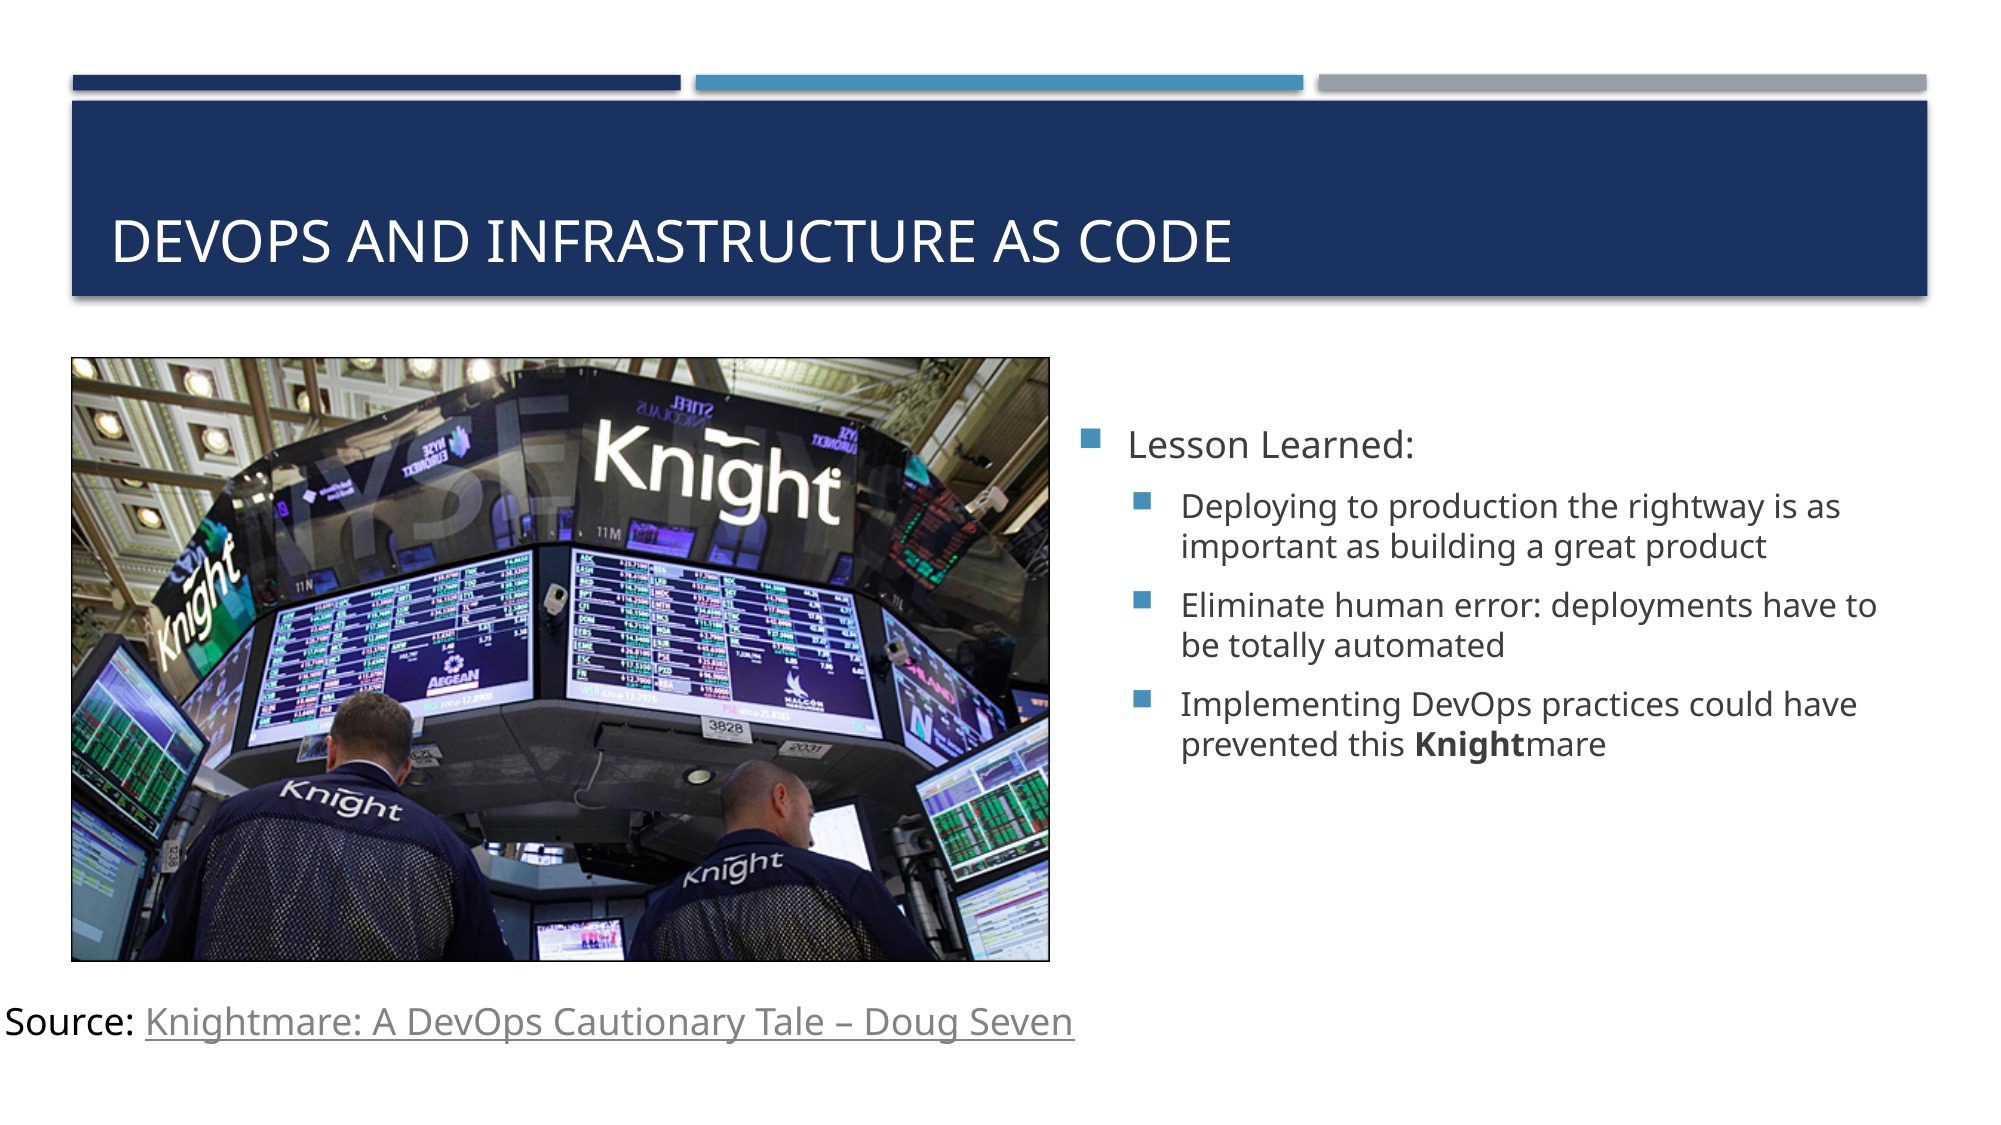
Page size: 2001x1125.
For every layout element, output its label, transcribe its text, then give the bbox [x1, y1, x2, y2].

text_box Source: Knightmare: A DevOps Cautionary Tale – Doug Seven [0, 990, 1090, 1057]
title Devops and infrastructure as code [95, 115, 1905, 282]
picture [70, 357, 1051, 962]
list Lesson Learned: Deploying to production the rightway is as important as building a great product Eliminate human error: deployments have to be totally automated Implementing DevOps practices could have prevented this Knightmare [1062, 357, 1905, 962]
